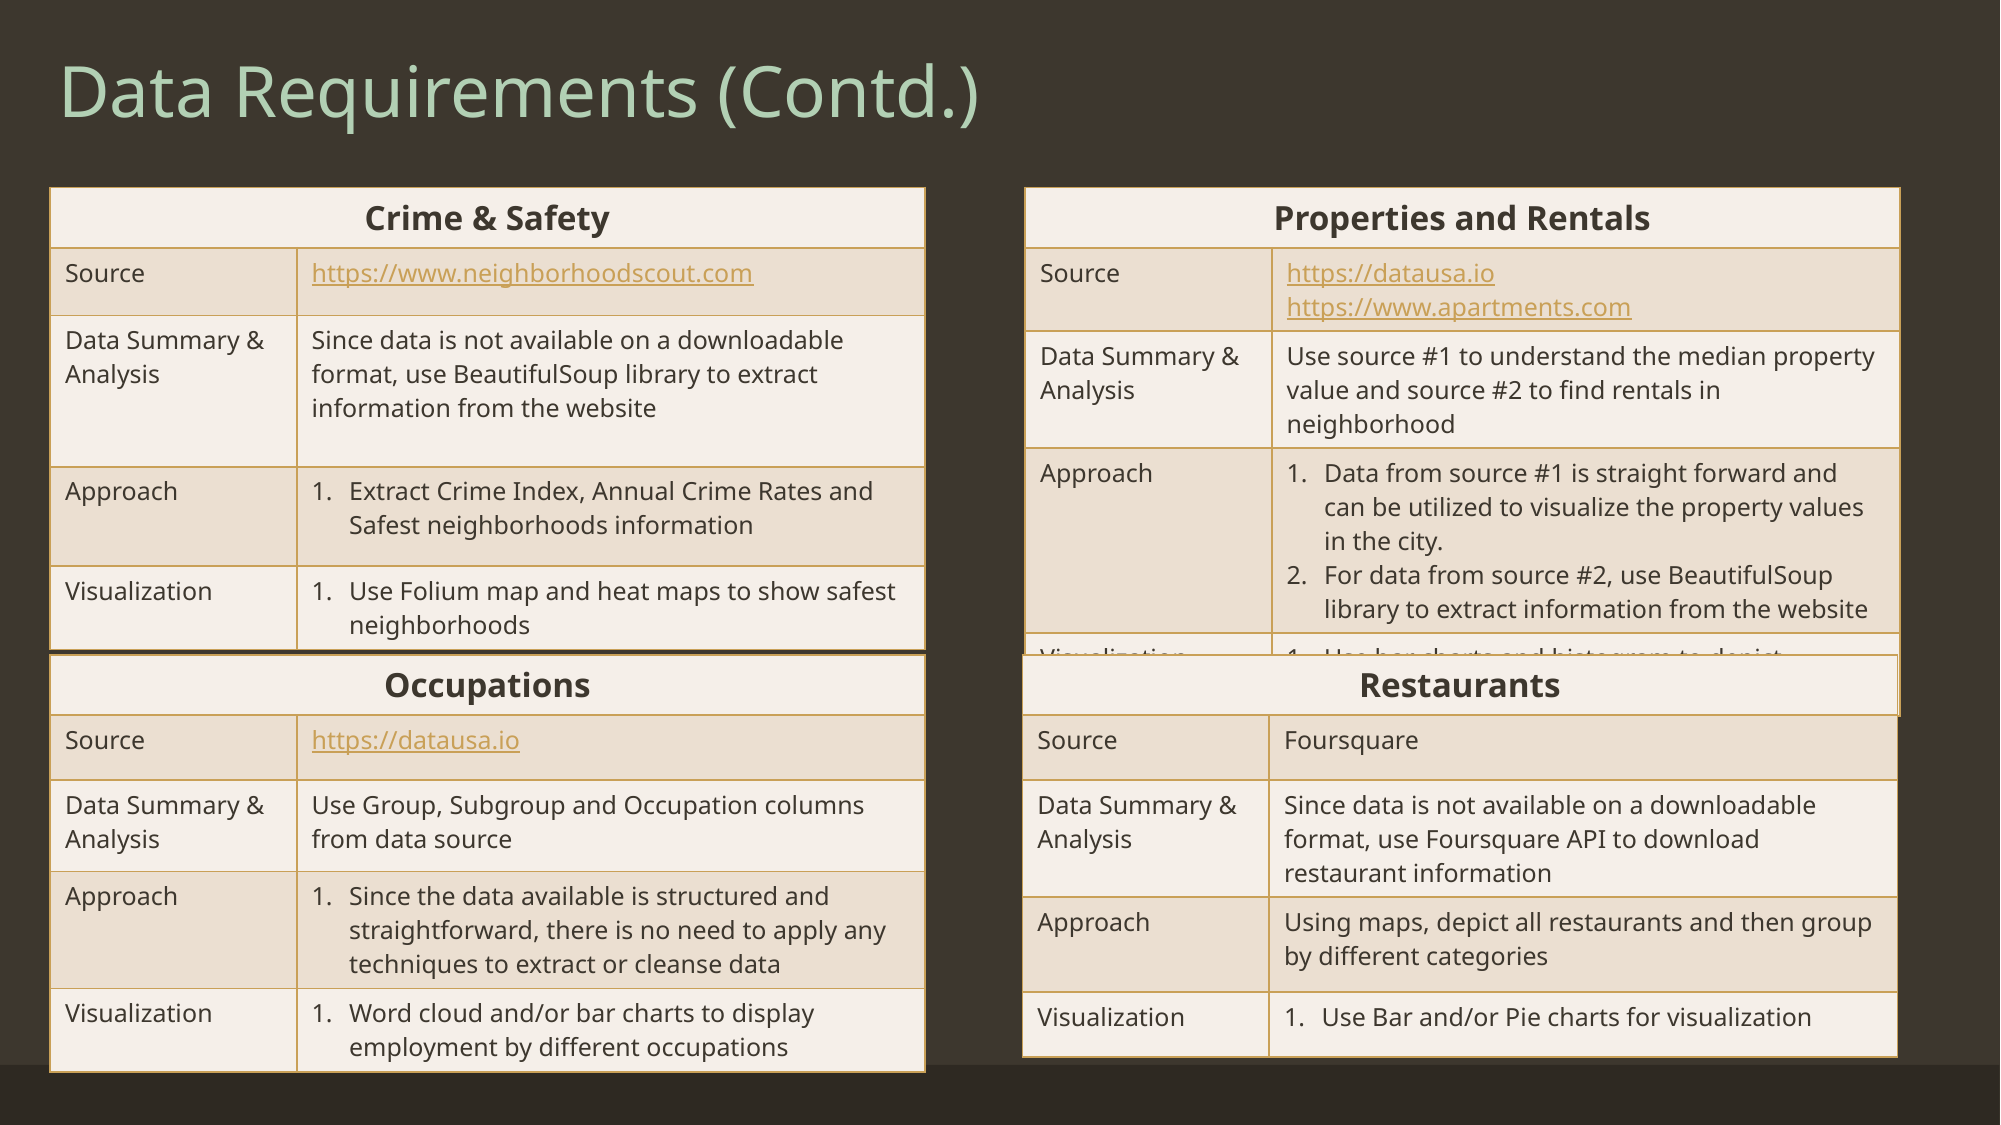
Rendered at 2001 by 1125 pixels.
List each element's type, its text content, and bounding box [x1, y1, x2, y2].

table_cell Since the data available is structured and straightforward, there is no need to apply any techniques to extract or cleanse data [298, 872, 924, 988]
table_cell Since data is not available on a downloadable format, use Foursquare API to download restaurant information [1270, 781, 1897, 896]
table_cell Approach [1023, 898, 1268, 991]
table_cell Approach [1026, 449, 1271, 632]
table_cell Visualization [1026, 634, 1271, 654]
table_cell Since data is not available on a downloadable format, use BeautifulSoup library to extract information from the website [298, 316, 924, 466]
table_cell Visualization [1023, 993, 1268, 1056]
table_cell Approach [51, 872, 296, 988]
table_header Restaurants [1023, 656, 1897, 714]
table_cell https://datausa.io [298, 716, 924, 779]
table_cell Foursquare [1270, 716, 1897, 779]
table_header Occupations [51, 656, 924, 714]
table_cell Data Summary & Analysis [51, 316, 296, 466]
table_cell Data from source #1 is straight forward and can be utilized to visualize the property values in the city. For data from source #2, use BeautifulSoup library to extract information from the website [1273, 449, 1899, 632]
table_cell Source [51, 249, 296, 315]
table_cell Data Summary & Analysis [1023, 781, 1268, 896]
table_cell https://datausa.io https://www.apartments.com [1273, 249, 1899, 330]
table_cell Use bar charts and histogram to depict property values and folium maps for rentals [1273, 634, 1899, 715]
table_cell Visualization [51, 567, 296, 649]
table_cell Visualization [51, 989, 296, 1071]
table_cell Using maps, depict all restaurants and then group by different categories [1270, 898, 1897, 991]
table_cell Use Bar and/or Pie charts for visualization [1270, 993, 1897, 1056]
table_cell https://www.neighborhoodscout.com [298, 249, 924, 315]
table_cell Source [1026, 249, 1271, 330]
table_cell Use source #1 to understand the median property value and source #2 to find rentals in neighborhood [1273, 332, 1899, 447]
table_cell Use Folium map and heat maps to show safest neighborhoods [298, 567, 924, 649]
table_cell Source [51, 716, 296, 779]
table_cell Extract Crime Index, Annual Crime Rates and Safest neighborhoods information [298, 468, 924, 565]
table_header Properties and Rentals [1026, 188, 1899, 247]
table_cell Data Summary & Analysis [51, 781, 296, 871]
table_cell Approach [51, 468, 296, 565]
table_cell Use Group, Subgroup and Occupation columns from data source [298, 781, 924, 871]
table_cell Source [1023, 716, 1268, 779]
table_cell Word cloud and/or bar charts to display employment by different occupations [298, 989, 924, 1071]
text_box Data Requirements (Contd.) [24, 24, 1750, 165]
table_cell Data Summary & Analysis [1026, 332, 1271, 447]
table_header Crime & Safety [51, 188, 924, 247]
